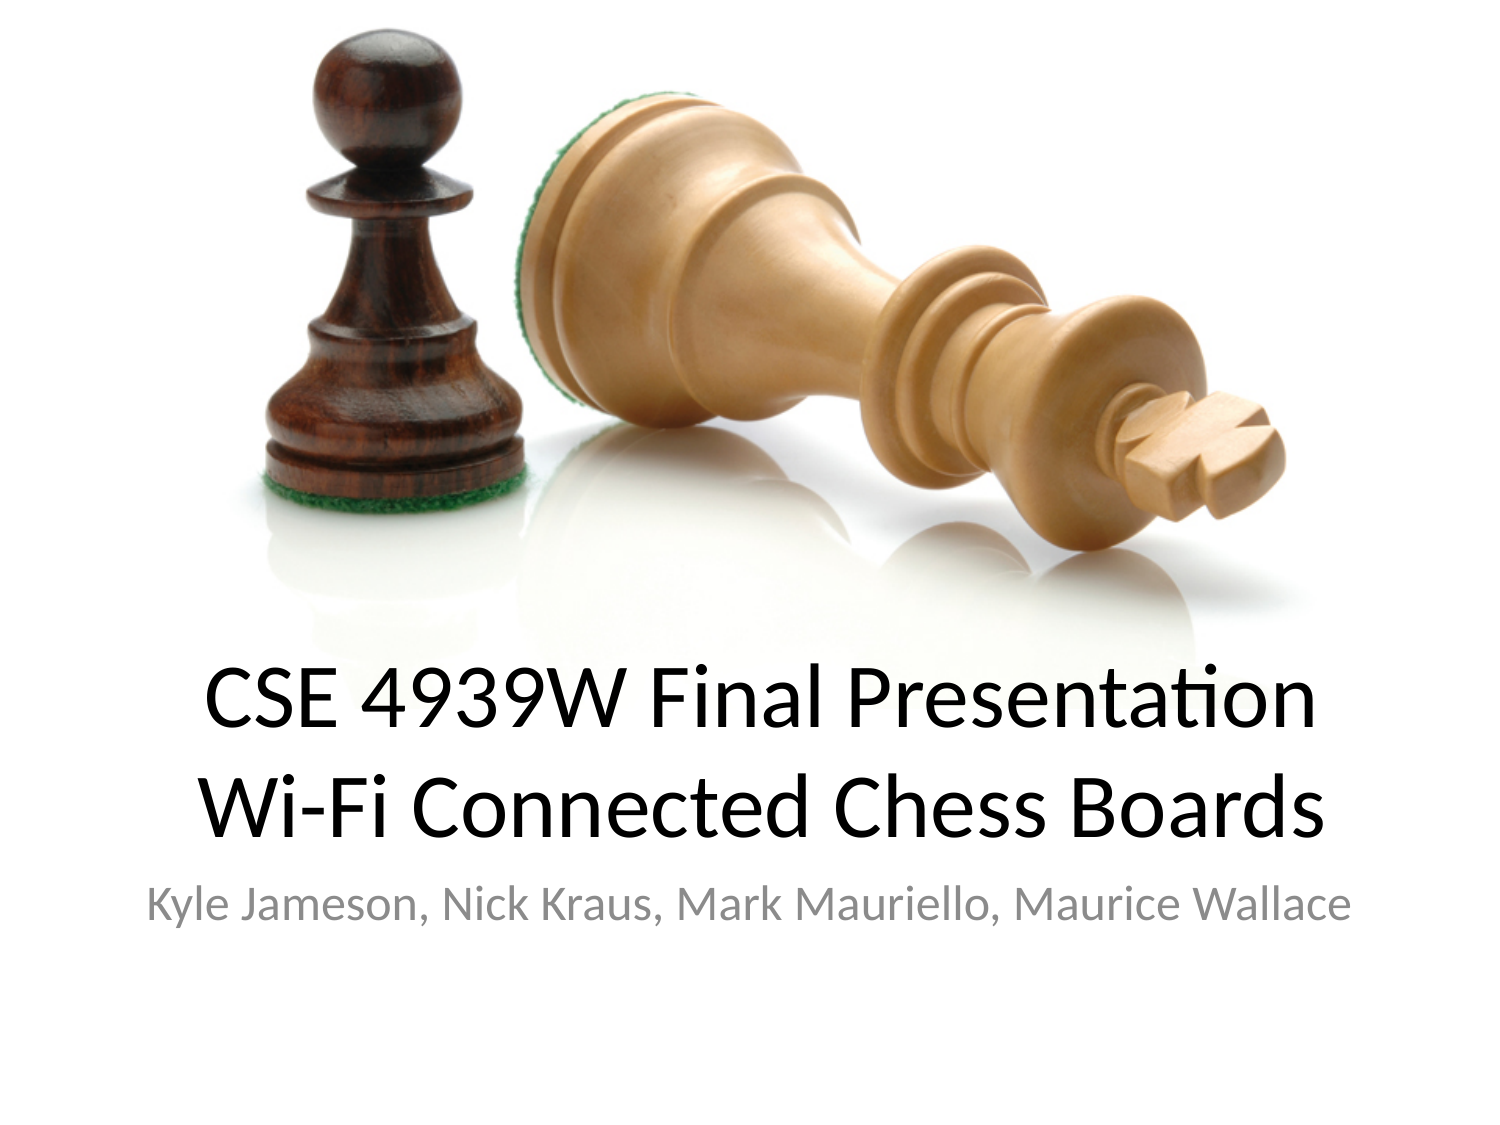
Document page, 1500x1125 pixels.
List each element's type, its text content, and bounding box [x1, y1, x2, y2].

title CSE 4939W Final Presentation Wi-Fi Connected Chess Boards [125, 624, 1400, 862]
picture [185, 26, 1363, 709]
subtitle Kyle Jameson, Nick Kraus, Mark Mauriello, Maurice Wallace [62, 862, 1438, 1125]
